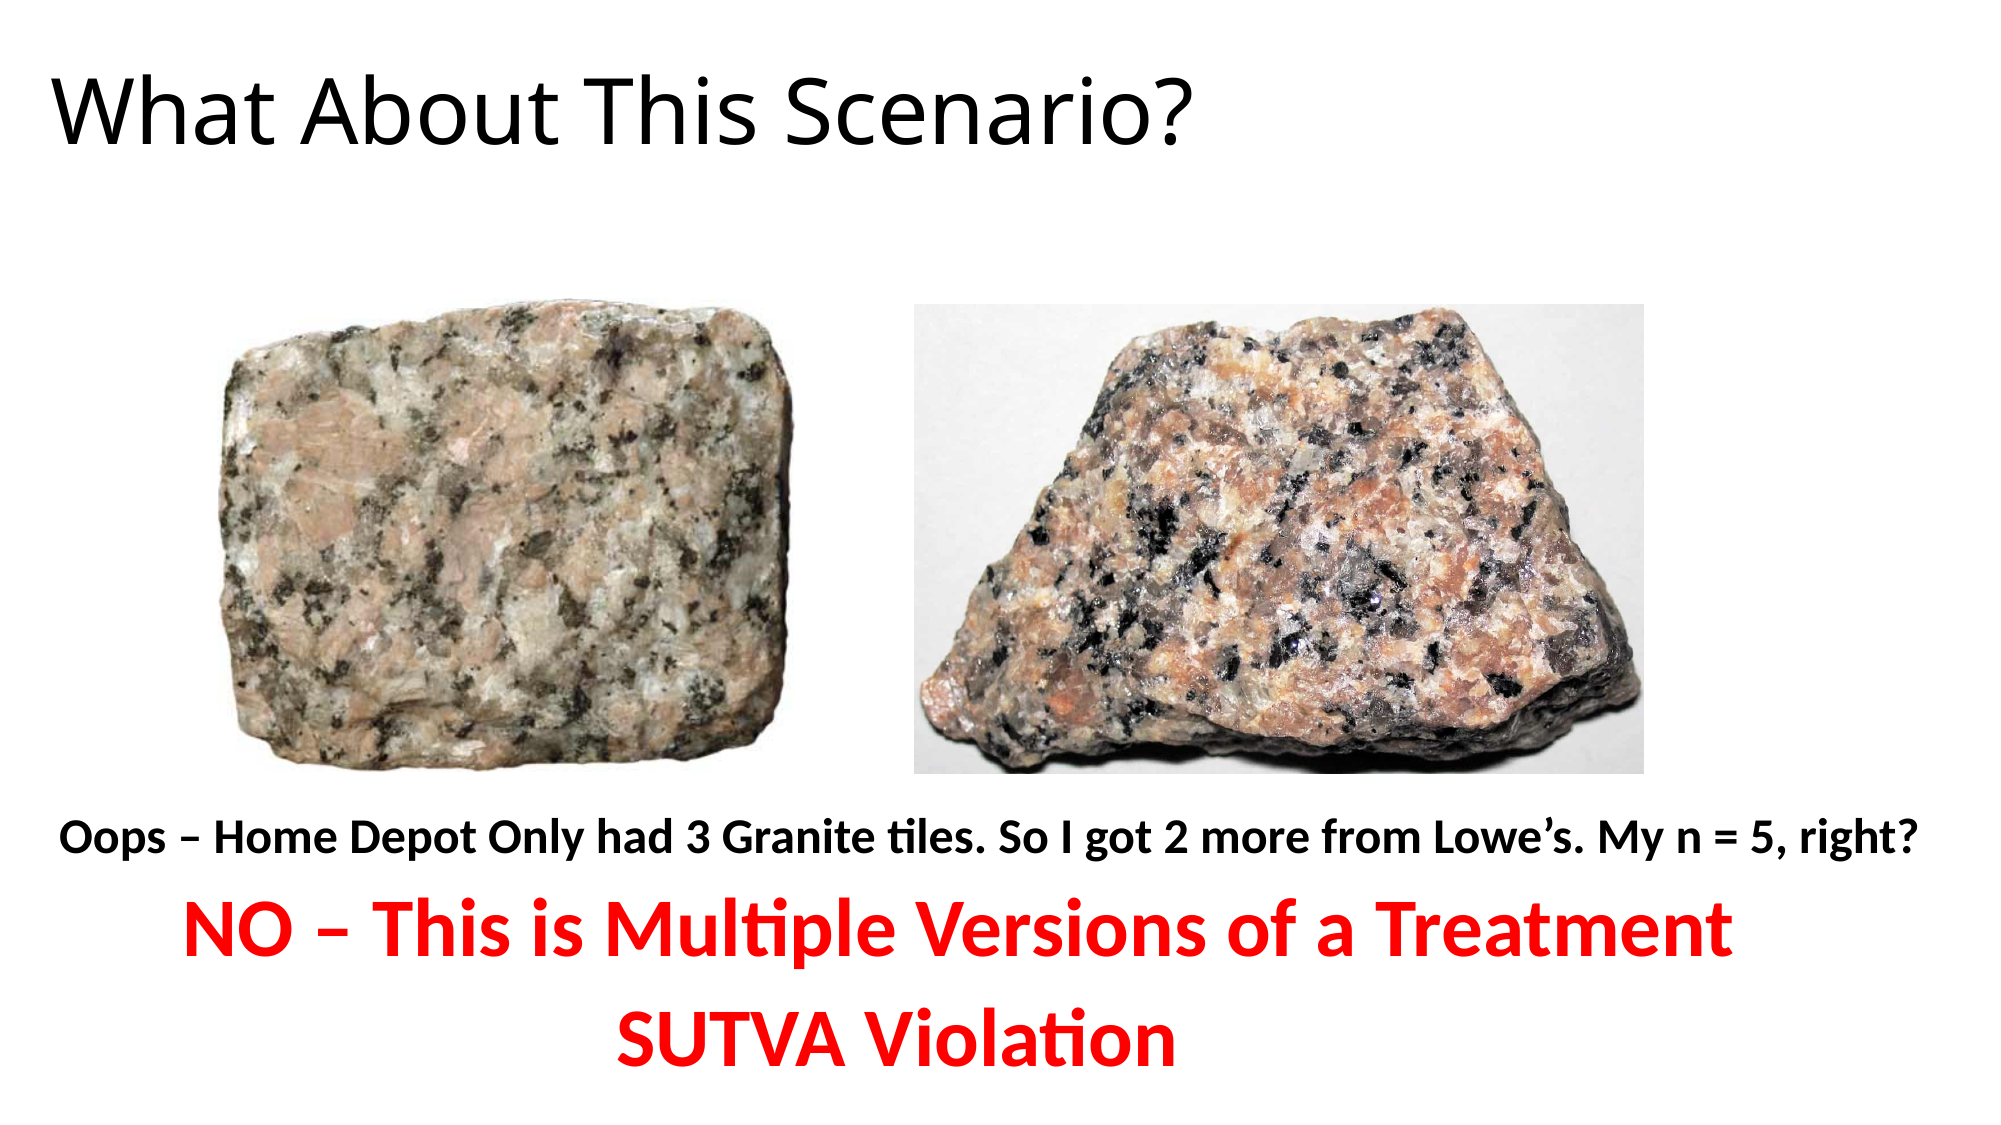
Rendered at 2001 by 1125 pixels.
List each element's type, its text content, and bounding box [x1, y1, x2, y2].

picture [914, 304, 1644, 774]
picture [217, 298, 796, 774]
text_box SUTVA Violation [601, 975, 1194, 1091]
text_box NO – This is Multiple Versions of a Treatment [168, 865, 1751, 981]
text_box Oops – Home Depot Only had 3 Granite tiles. So I got 2 more from Lowe’s. My n = 5, right? [44, 795, 1936, 871]
title What About This Scenario? [35, 6, 1761, 224]
